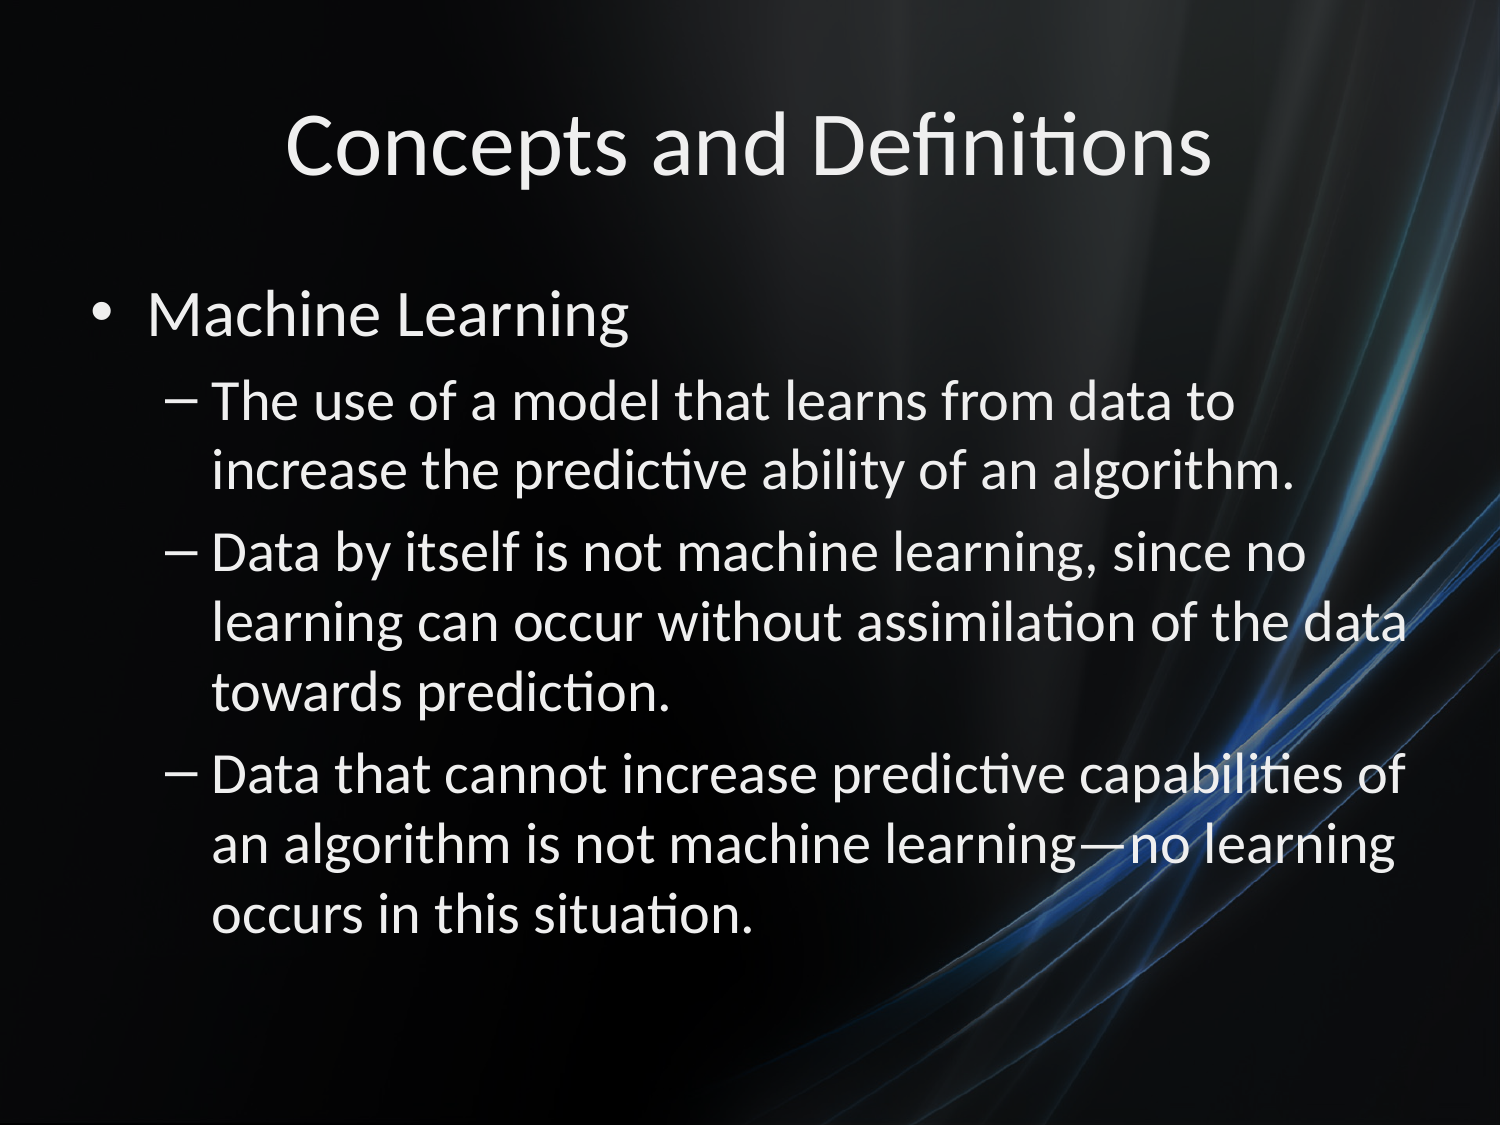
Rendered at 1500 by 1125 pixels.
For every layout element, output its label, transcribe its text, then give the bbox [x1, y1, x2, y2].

list Machine Learning The use of a model that learns from data to increase the predictive ability of an algorithm. Data by itself is not machine learning, since no learning can occur without assimilation of the data towards prediction. Data that cannot increase predictive capabilities of an algorithm is not machine learning—no learning occurs in this situation. [75, 262, 1425, 1005]
picture [0, 0, 1500, 1125]
title Concepts and Definitions [75, 45, 1425, 233]
